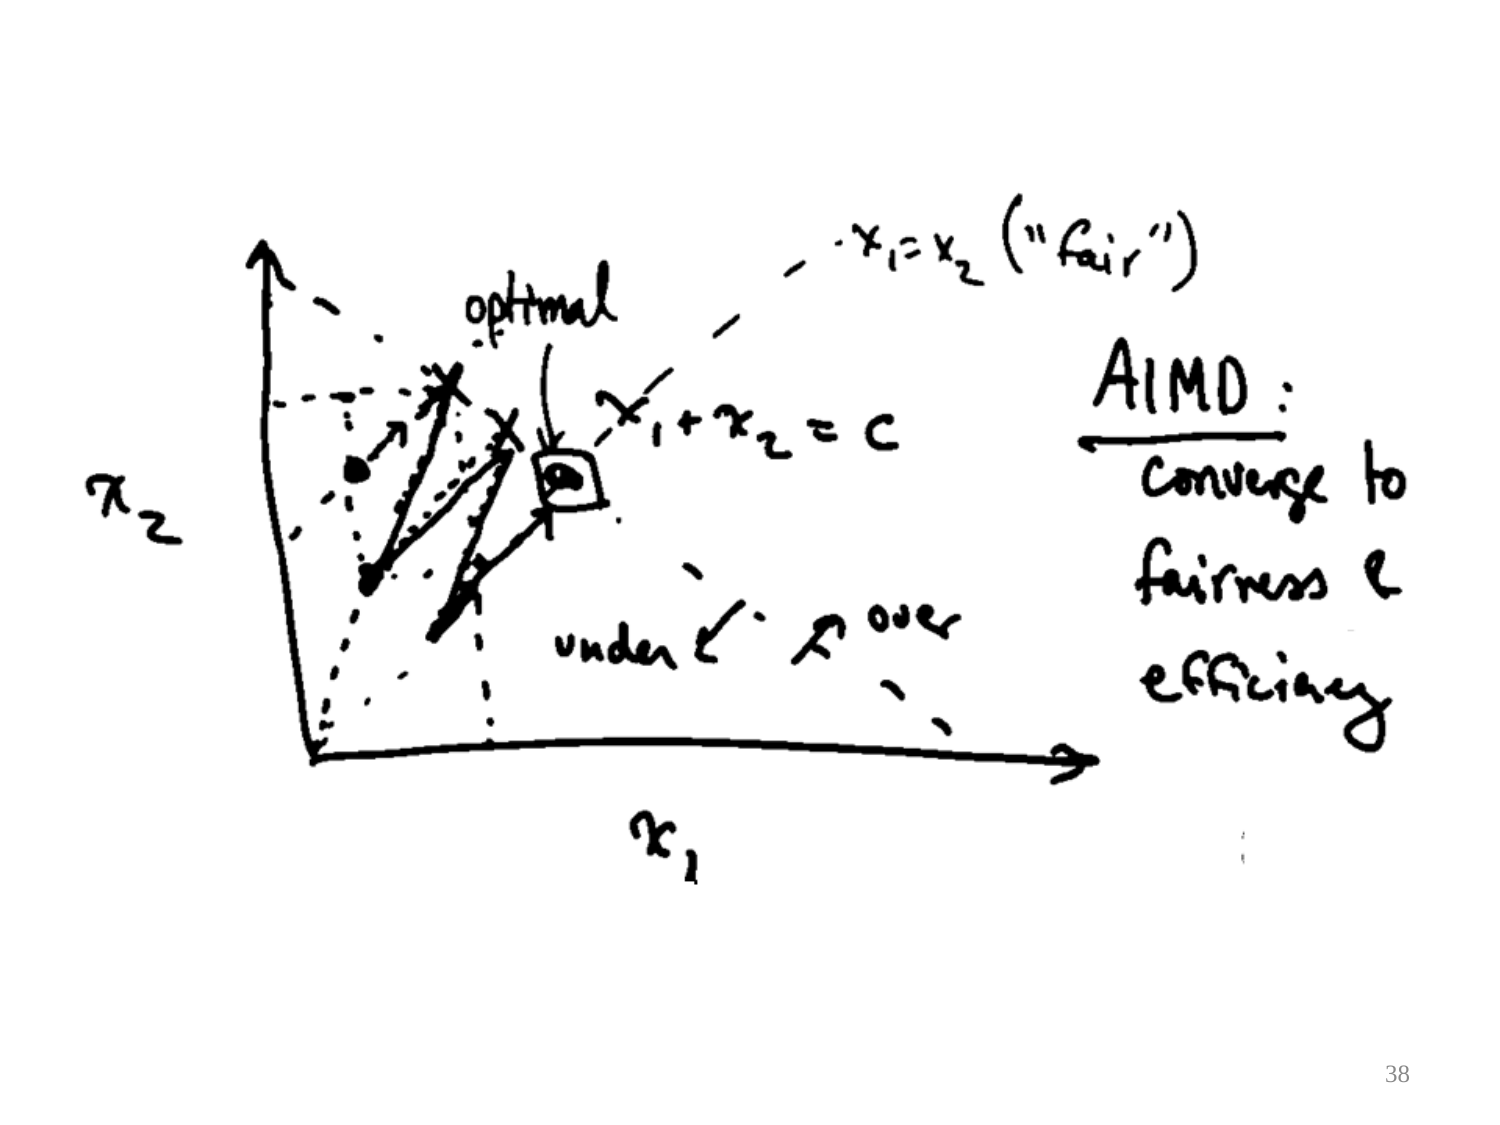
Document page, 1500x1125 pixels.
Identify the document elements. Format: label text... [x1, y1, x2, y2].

slide_number 38 [1074, 1042, 1425, 1103]
picture [63, 149, 1437, 927]
